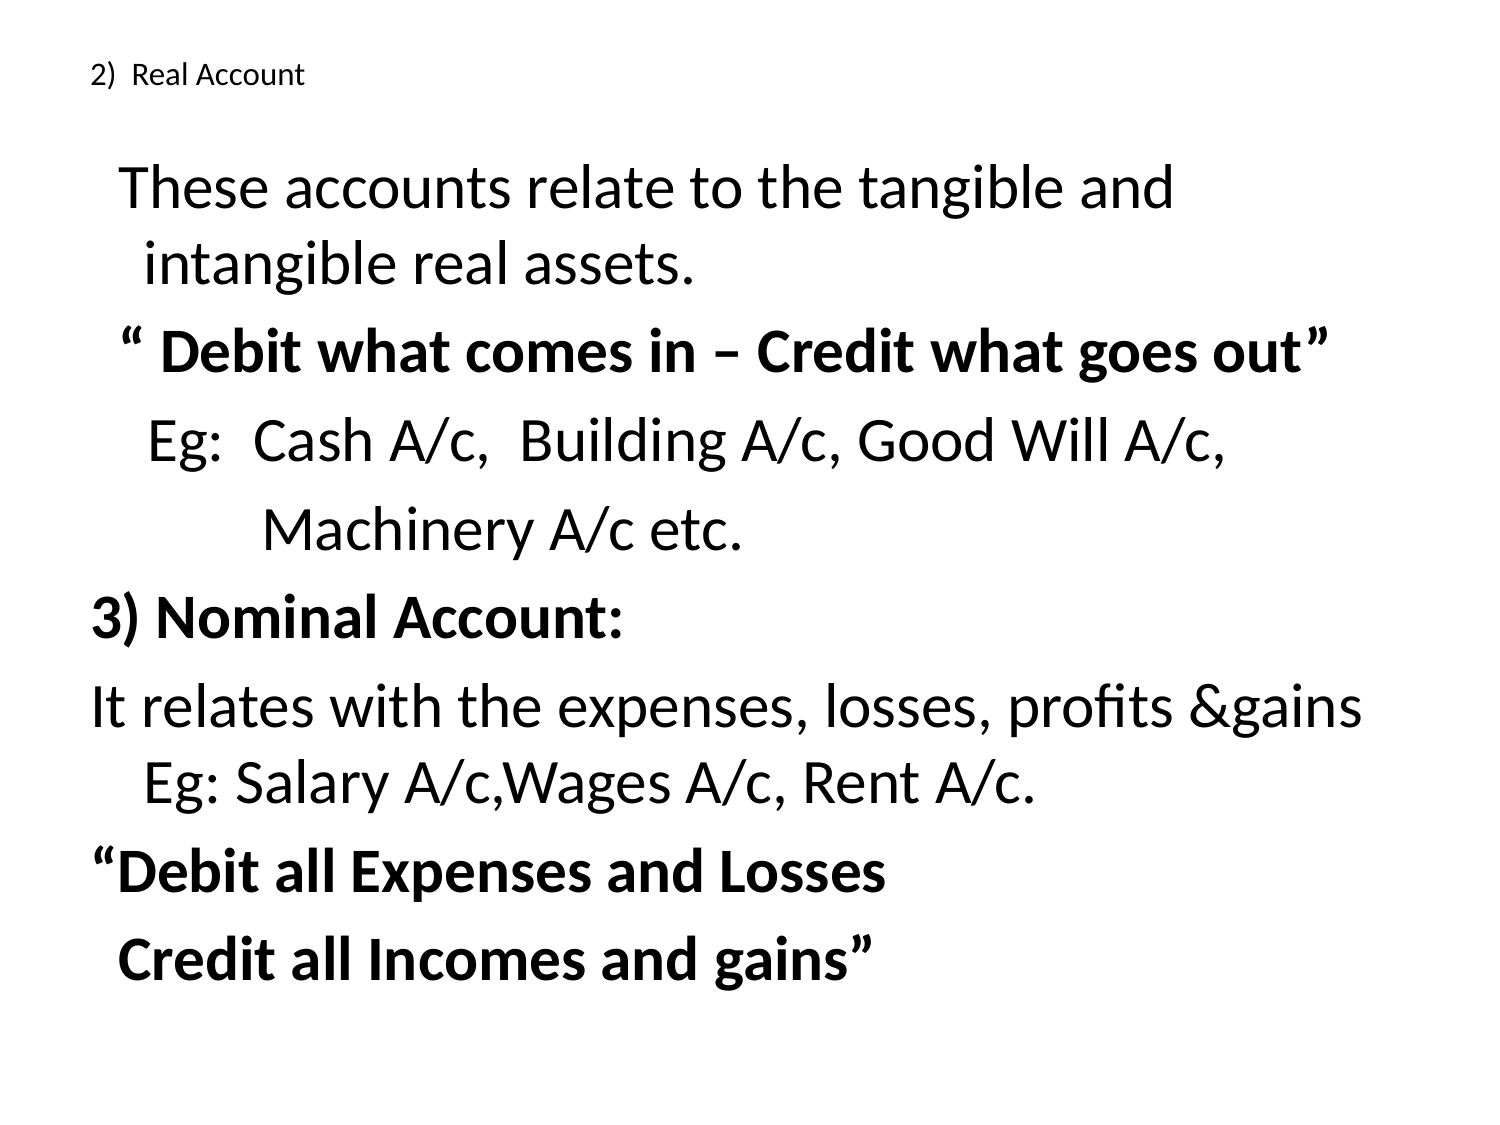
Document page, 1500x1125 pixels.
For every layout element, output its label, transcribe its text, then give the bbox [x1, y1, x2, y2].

list These accounts relate to the tangible and intangible real assets. “ Debit what comes in – Credit what goes out” Eg: Cash A/c, Building A/c, Good Will A/c, Machinery A/c etc. 3) Nominal Account: It relates with the expenses, losses, profits &gains Eg: Salary A/c,Wages A/c, Rent A/c. “Debit all Expenses and Losses Credit all Incomes and gains” [75, 137, 1425, 1005]
title 2) Real Account [75, 45, 1425, 100]
